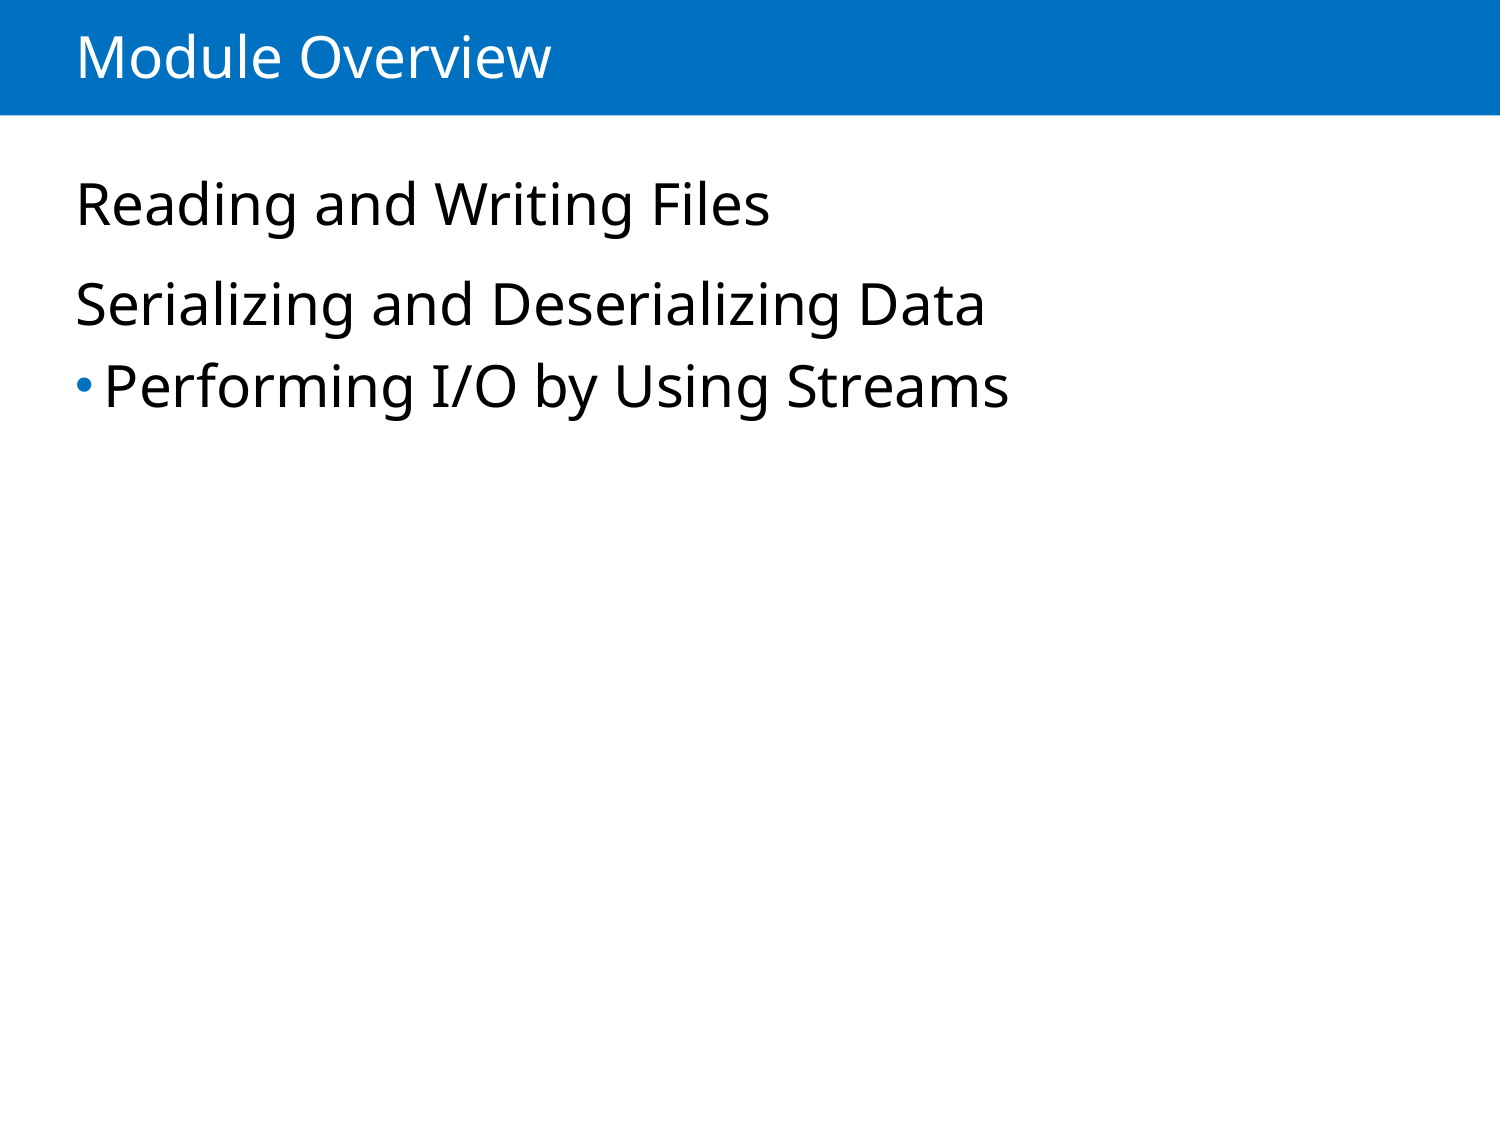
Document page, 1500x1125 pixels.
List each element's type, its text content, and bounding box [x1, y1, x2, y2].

list Reading and Writing Files Serializing and Deserializing Data Performing I/O by Using Streams [74, 167, 1408, 1013]
title Module Overview [75, 0, 1351, 122]
